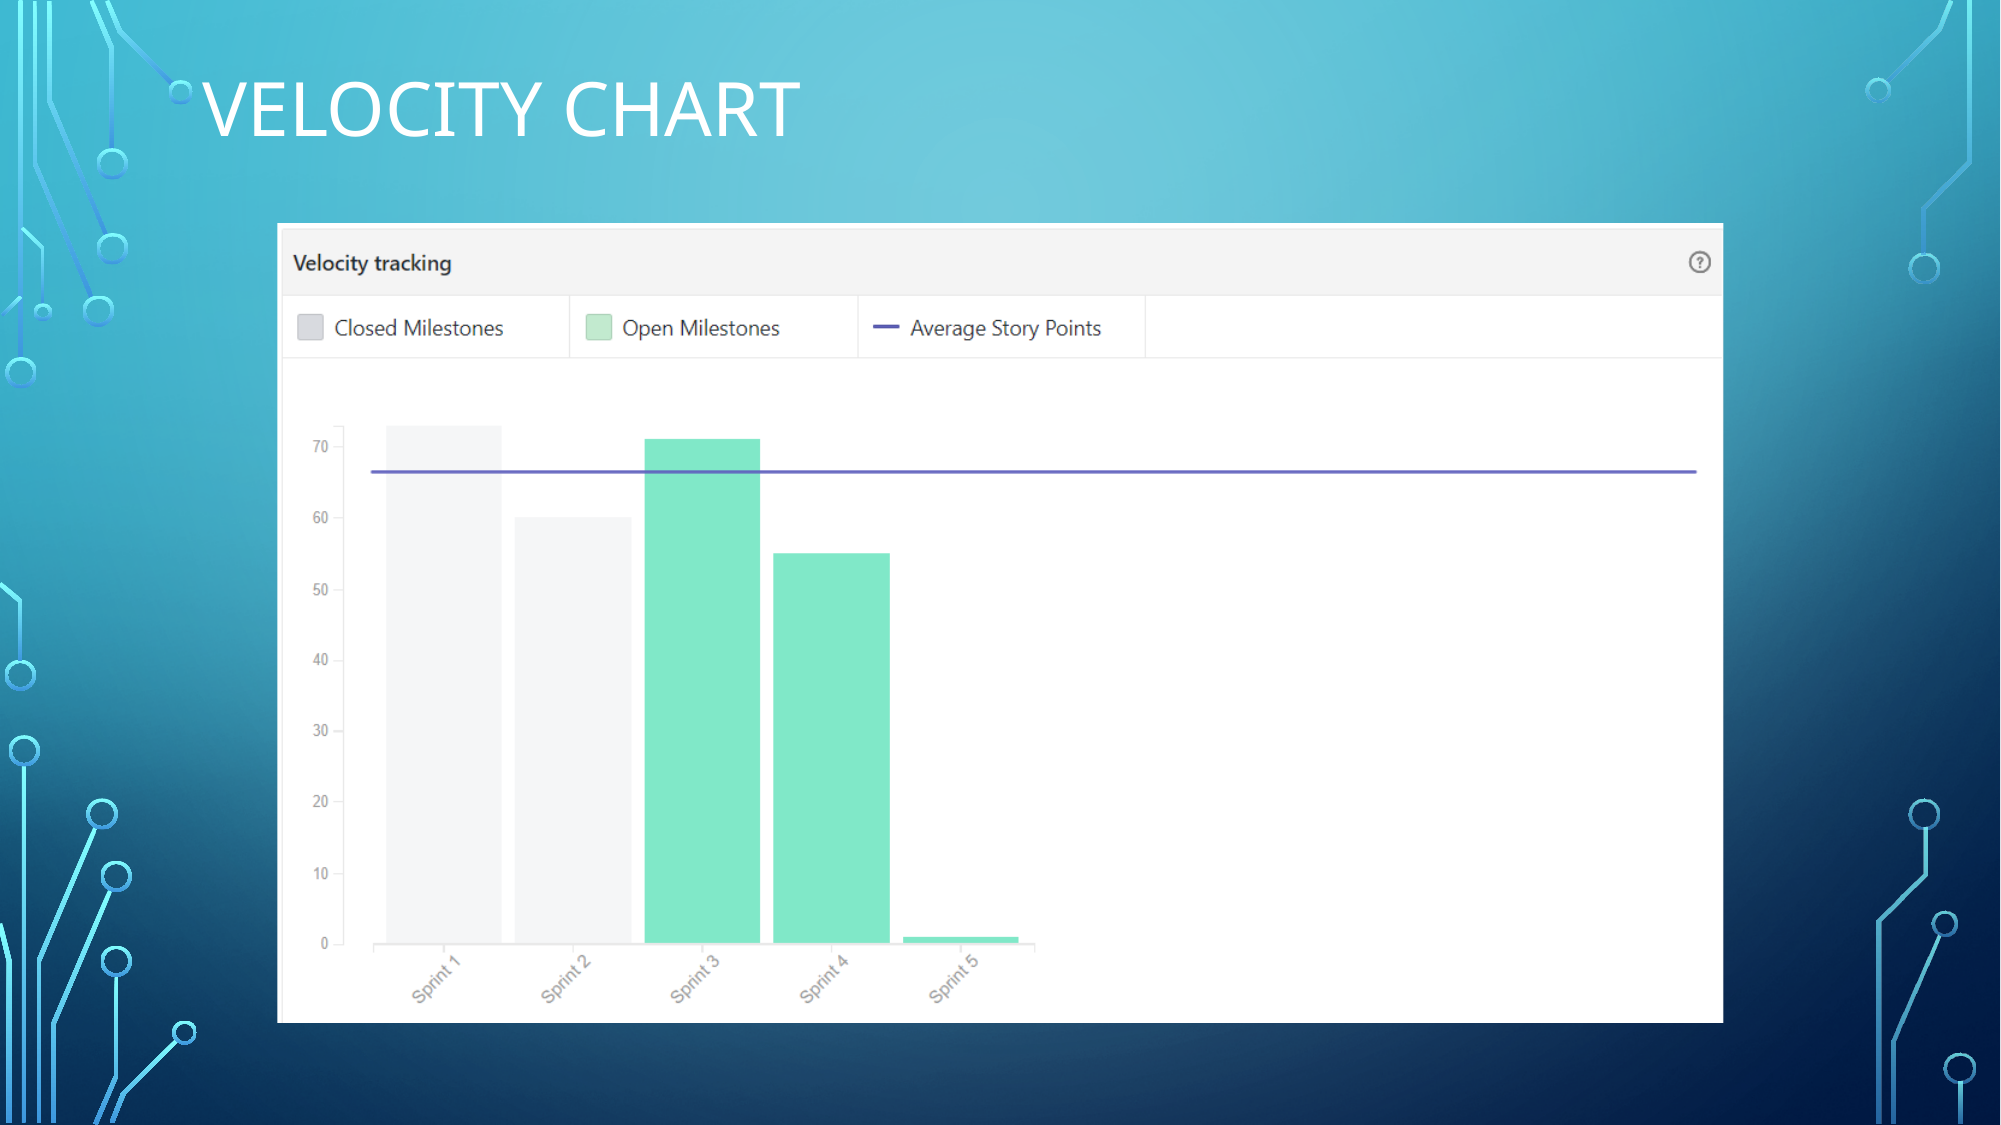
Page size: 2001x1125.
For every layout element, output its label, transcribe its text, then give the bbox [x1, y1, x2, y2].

title Velocity chart [187, 0, 1813, 224]
picture [277, 223, 1724, 1023]
